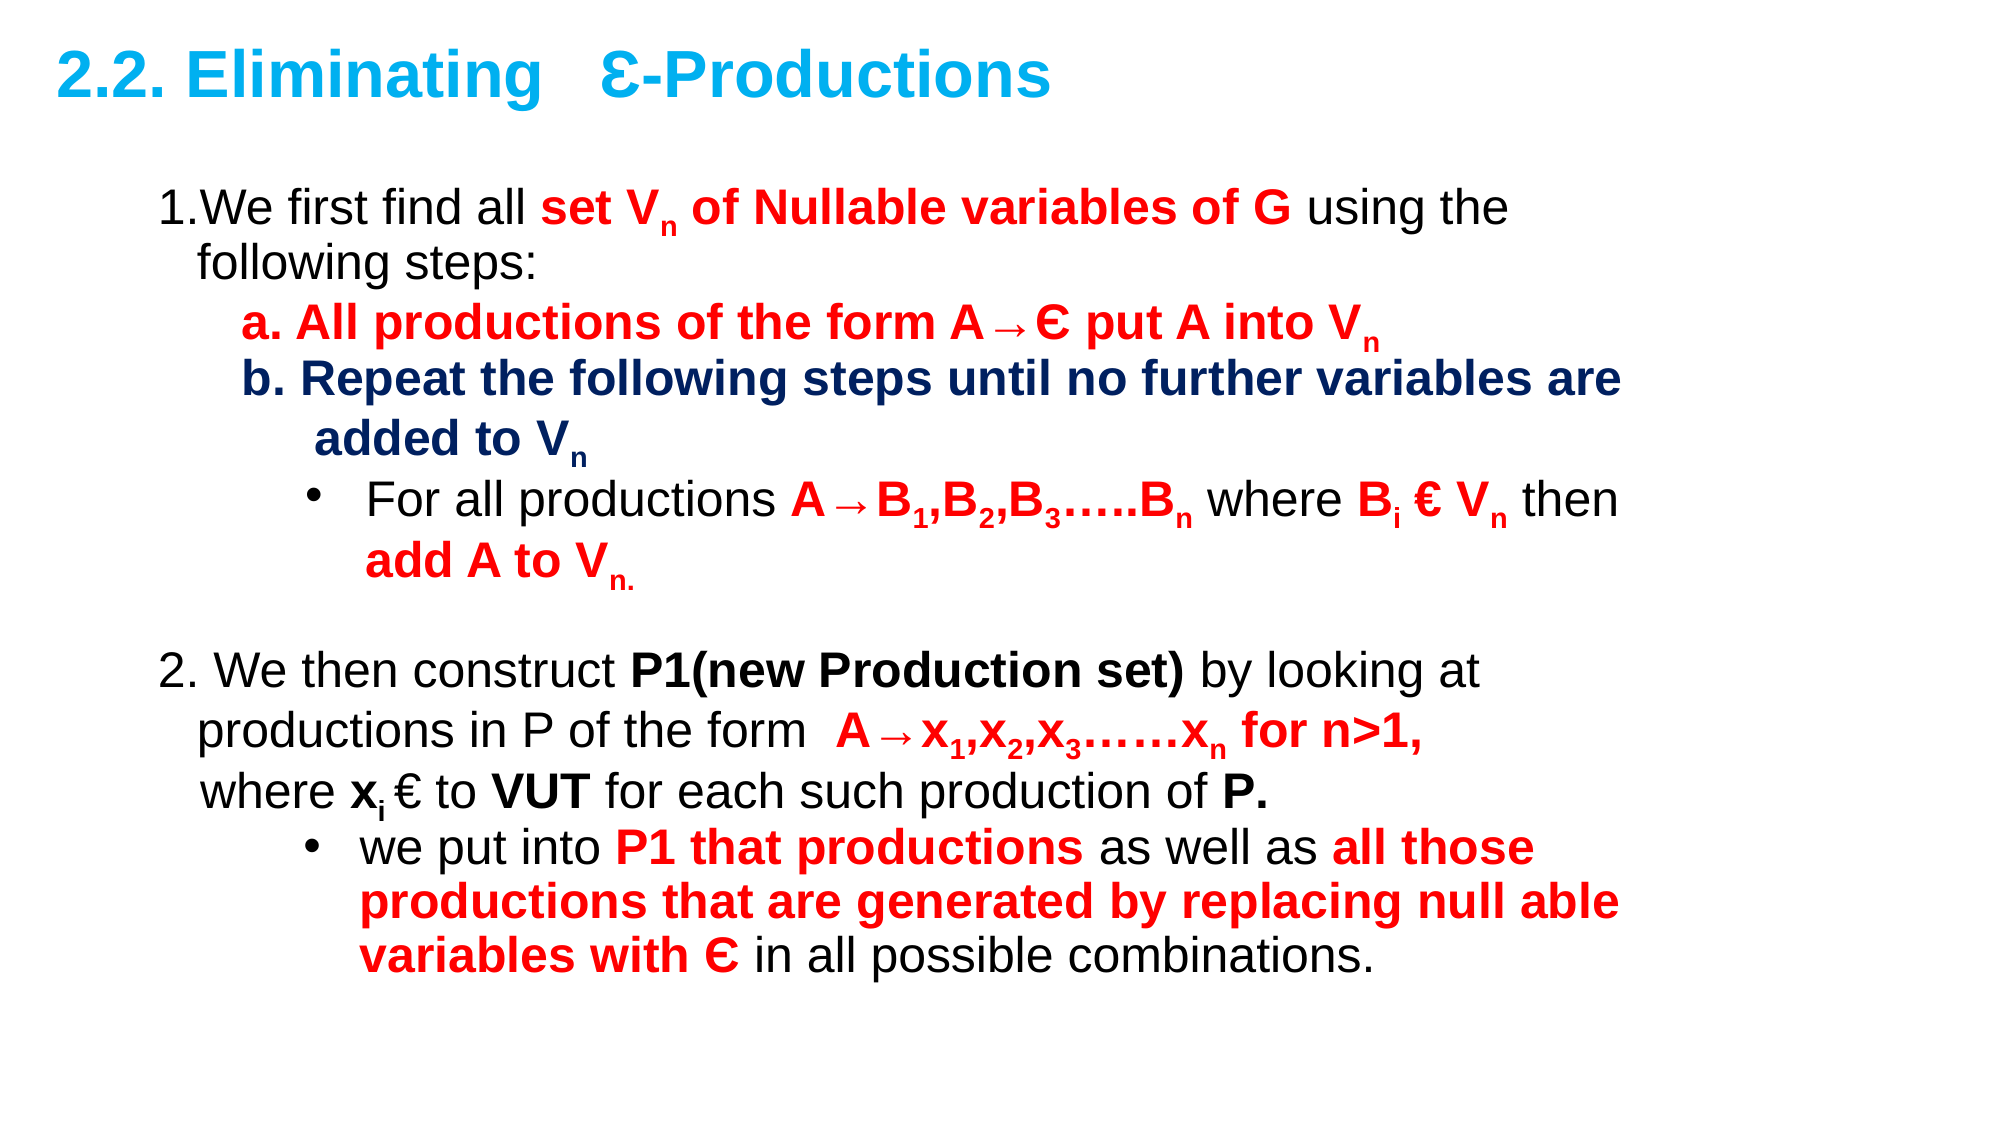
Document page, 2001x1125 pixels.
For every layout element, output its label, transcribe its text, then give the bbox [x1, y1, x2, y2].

text_box 2.2. Eliminating Ԑ-Productions [41, 23, 1397, 119]
subtitle 1.We first find all set Vn of Nullable variables of G using the following steps: a. All productions of the form A→Є put A into Vn b. Repeat the following steps until no further variables are added to Vn For all productions A→B1,B2,B3…..Bn where Bi € Vn then add A to Vn. 2. We then construct P1(new Production set) by looking at productions in P of the form A→x1,x2,x3……xn for n>1, where xi € to VUT for each such production of P. we put into P1 that productions as well as all those productions that are generated by replacing null able variables with Є in all possible combinations. [142, 167, 1721, 988]
